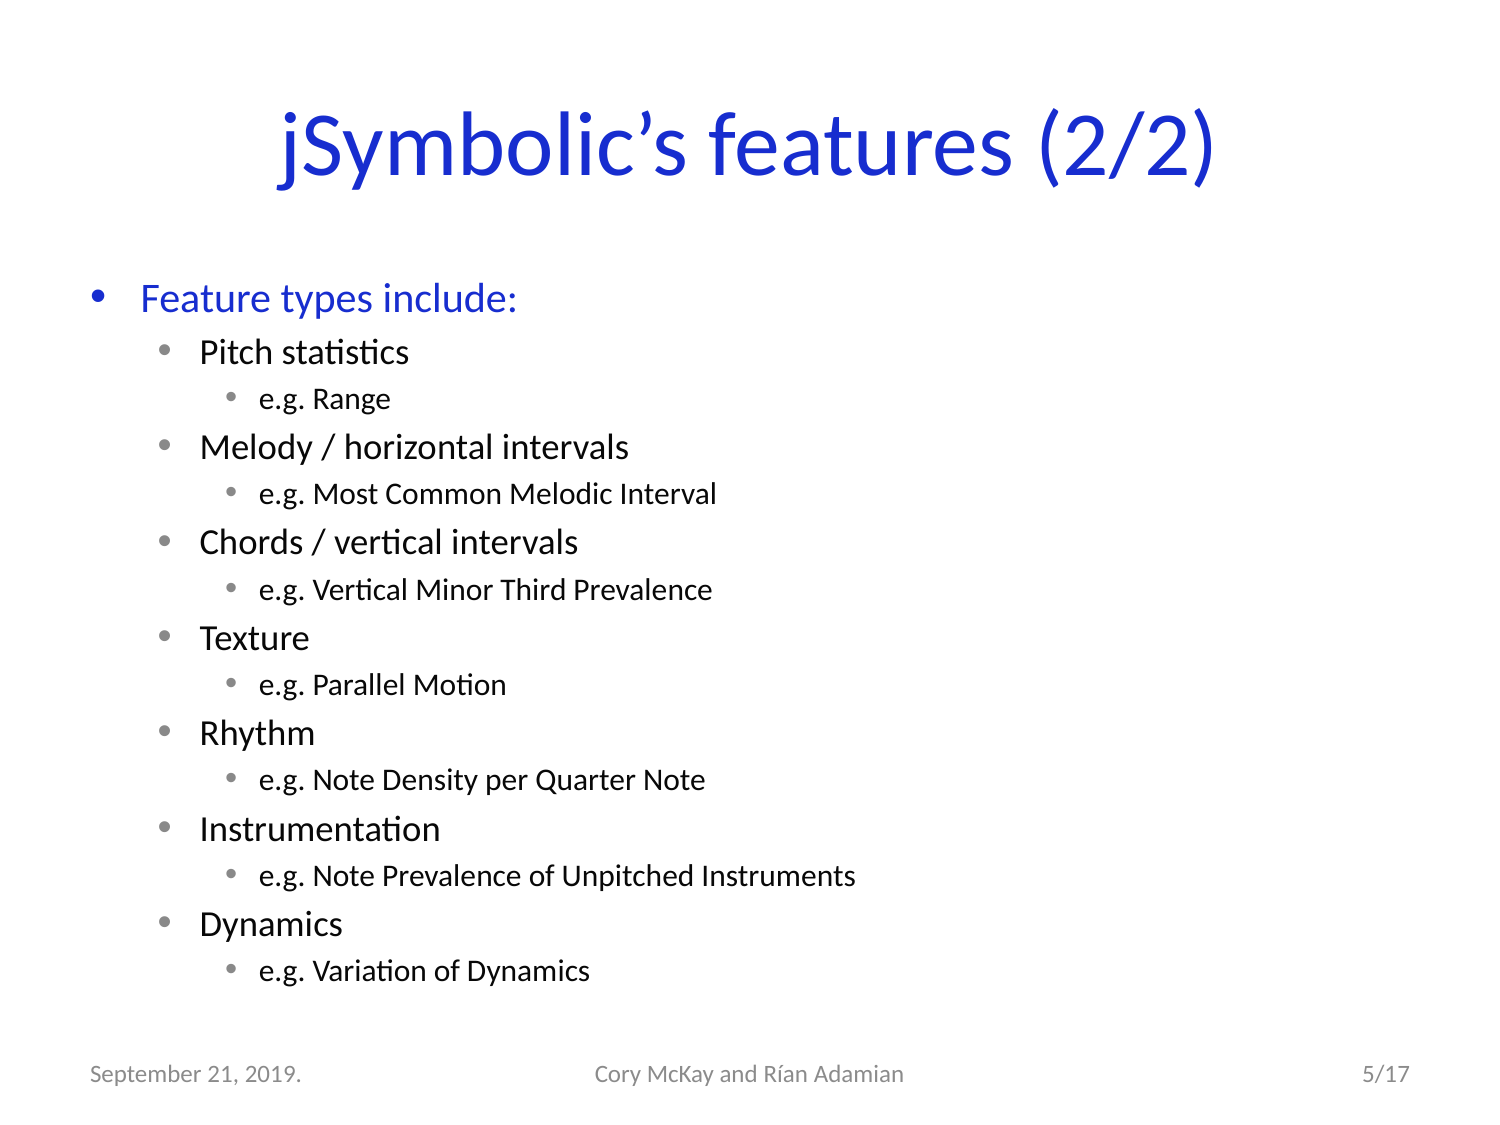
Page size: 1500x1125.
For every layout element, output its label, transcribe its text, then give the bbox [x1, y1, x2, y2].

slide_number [75, 1042, 425, 1103]
footer Cory McKay and Rían Adamian [457, 1042, 1043, 1103]
title jSymbolic’s features (2/2) [75, 45, 1425, 233]
slide_number 5/17 [1074, 1042, 1425, 1103]
list Feature types include: Pitch statistics e.g. Range Melody / horizontal intervals e.g. Most Common Melodic Interval Chords / vertical intervals e.g. Vertical Minor Third Prevalence Texture e.g. Parallel Motion Rhythm e.g. Note Density per Quarter Note Instrumentation e.g. Note Prevalence of Unpitched Instruments Dynamics e.g. Variation of Dynamics [75, 262, 1425, 1005]
